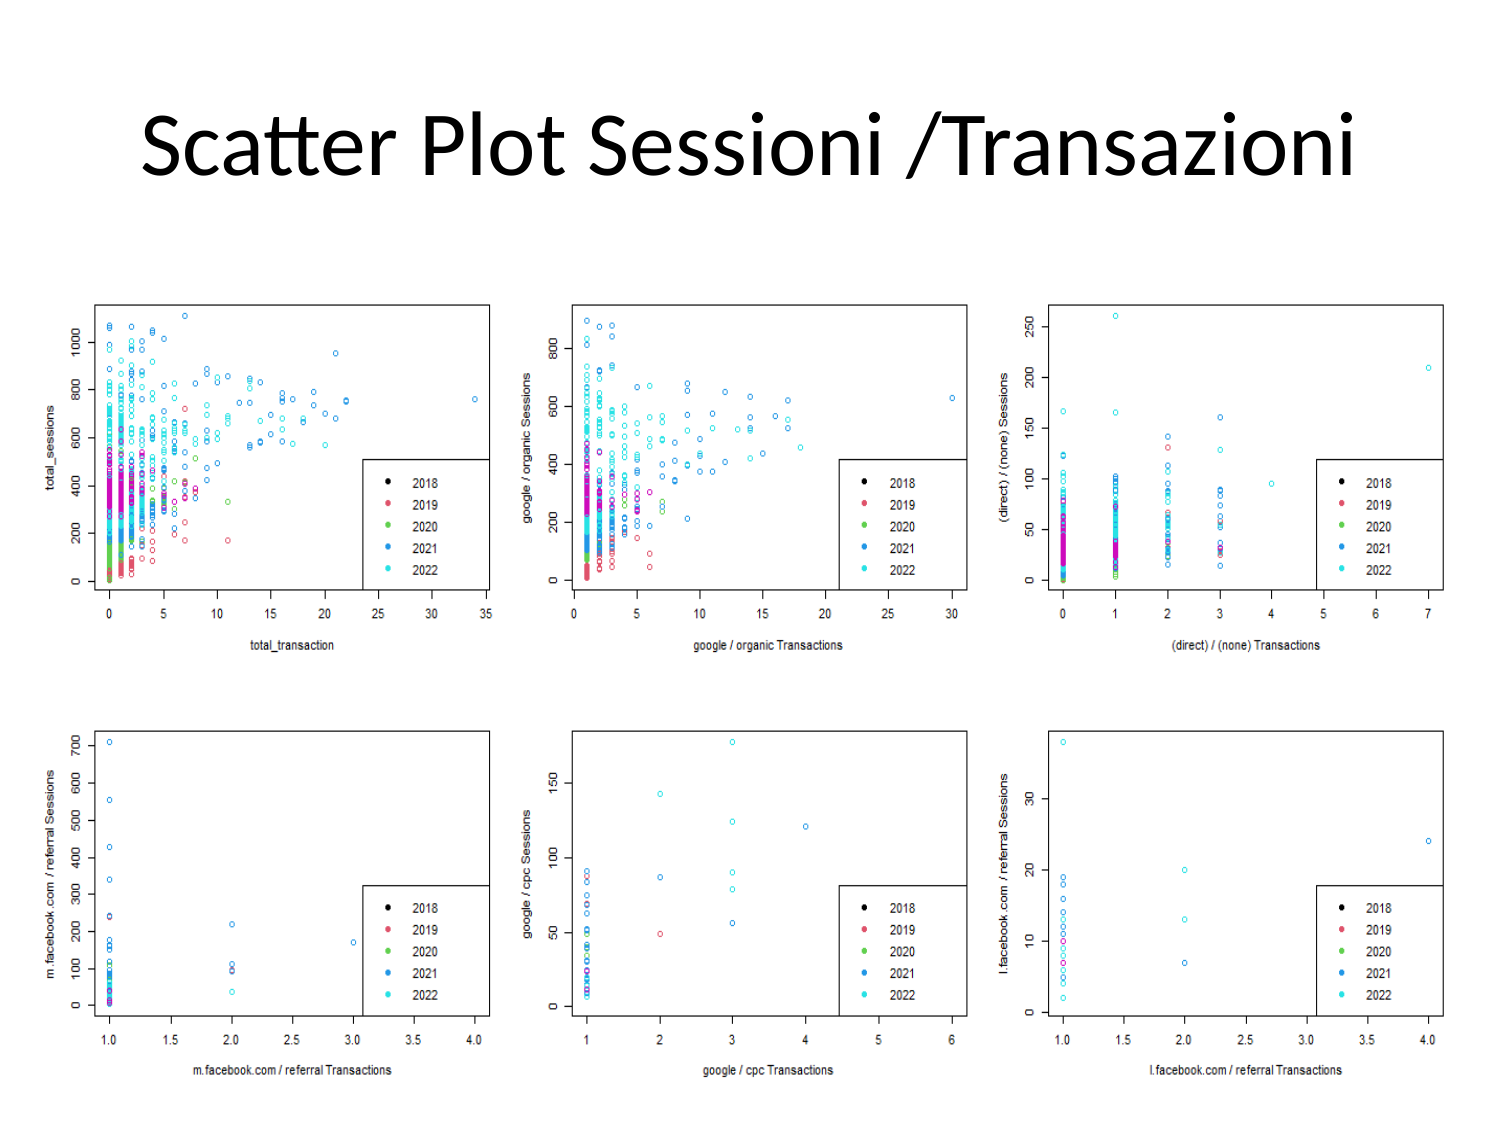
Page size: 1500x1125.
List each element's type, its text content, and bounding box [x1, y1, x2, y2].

title Scatter Plot Sessioni /Transazioni [75, 45, 1425, 233]
picture [41, 243, 1471, 1095]
